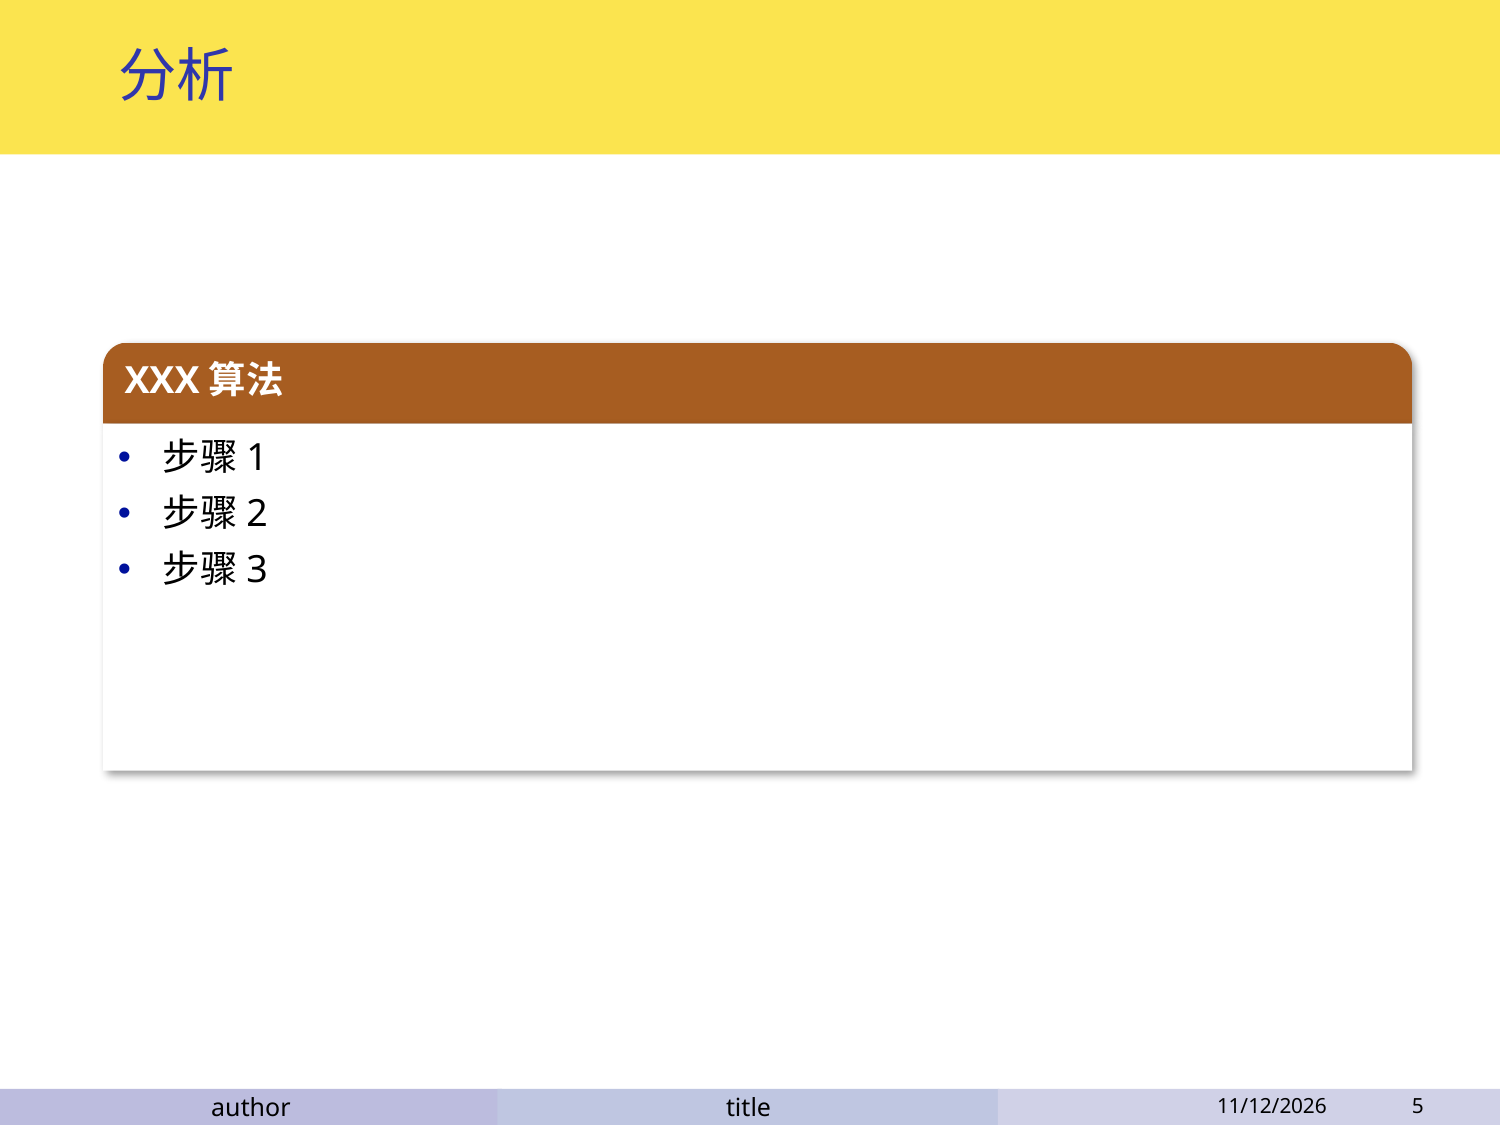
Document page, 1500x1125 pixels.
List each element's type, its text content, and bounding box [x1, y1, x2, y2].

text_box XXX算法 [109, 353, 778, 403]
text_box [102, 341, 1414, 425]
title 分析 [103, 7, 1397, 147]
text_box 步骤1 步骤2 步骤3 [103, 423, 1413, 771]
